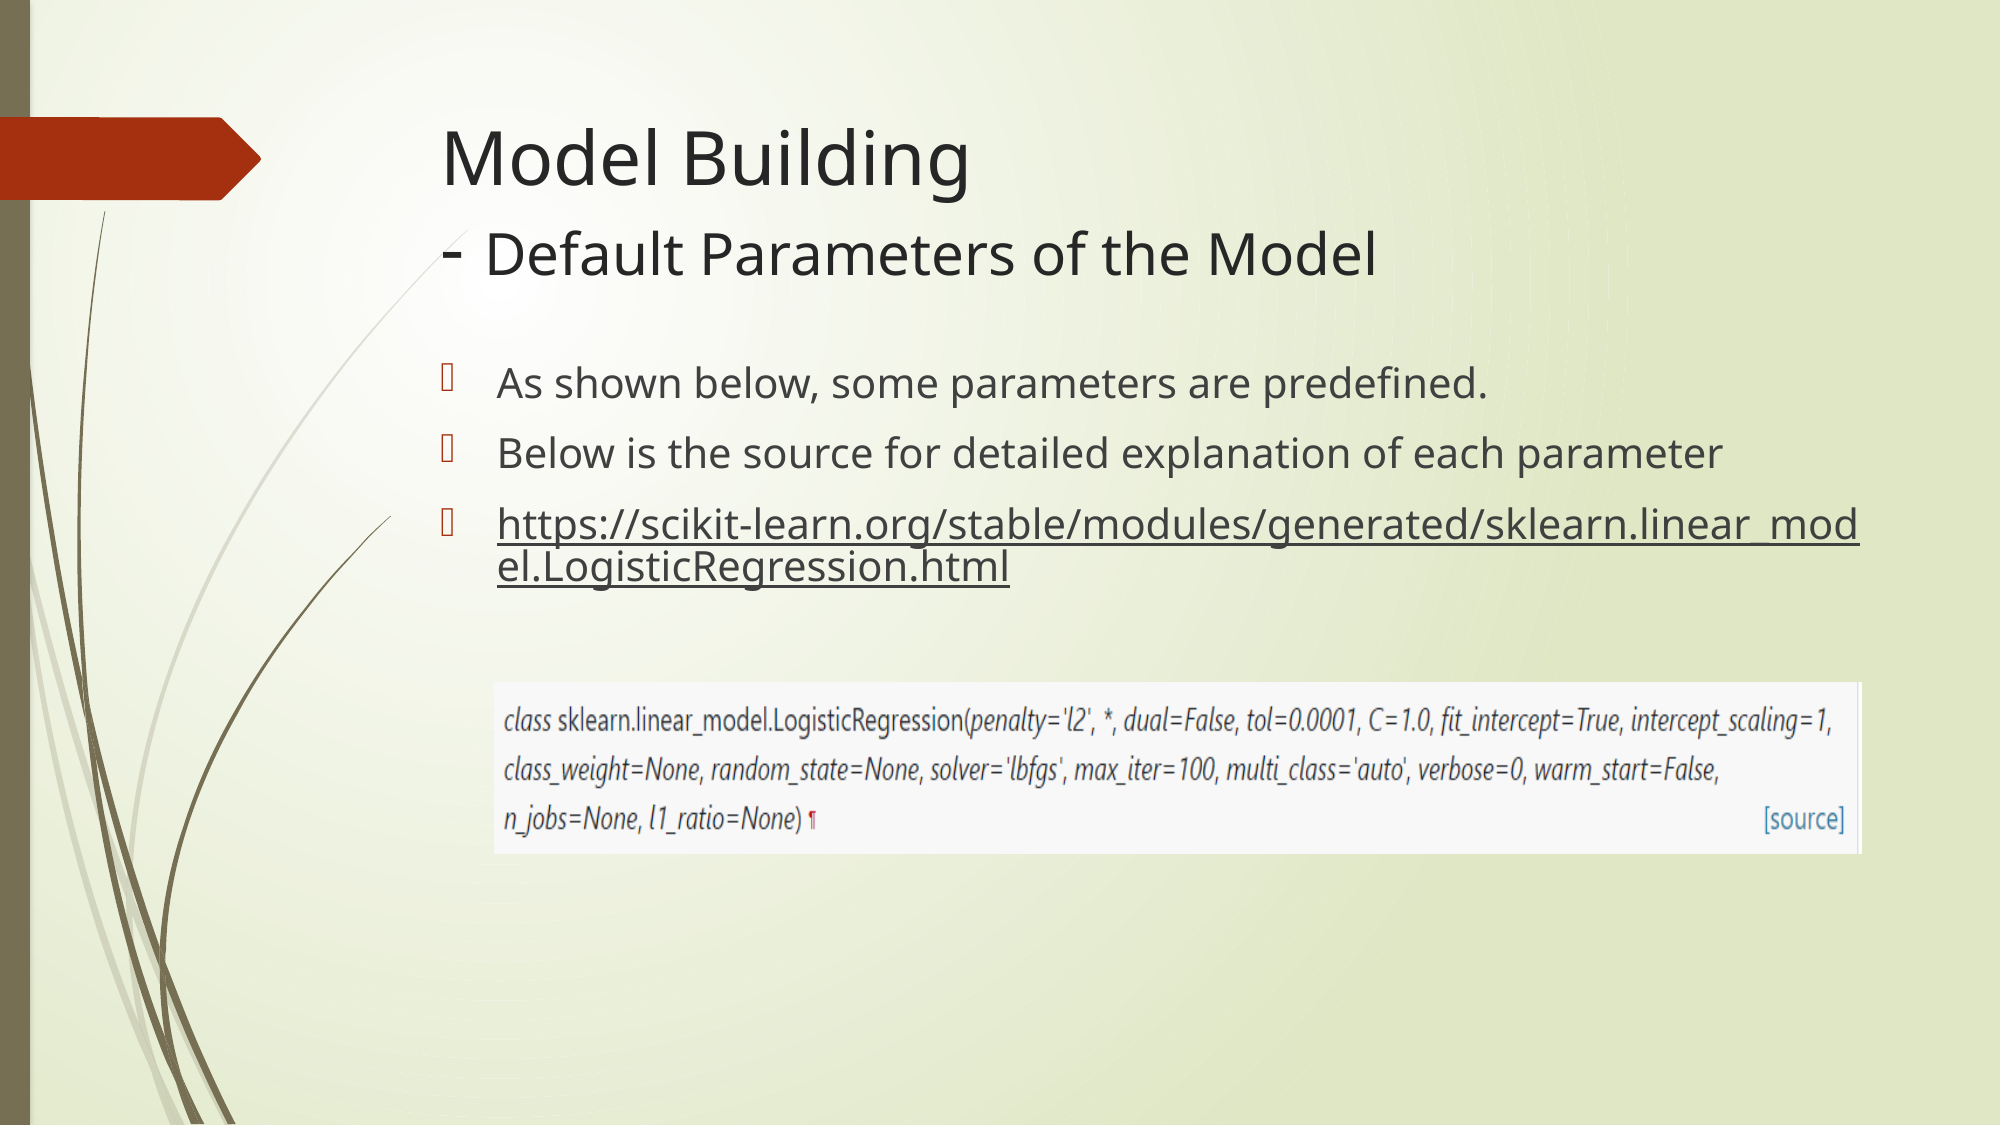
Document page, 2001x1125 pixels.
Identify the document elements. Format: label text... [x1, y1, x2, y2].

list As shown below, some parameters are predefined. Below is the source for detailed explanation of each parameter https://scikit-learn.org/stable/modules/generated/sklearn.linear_model.LogisticRegression.html [425, 348, 1888, 969]
title Model Building - Default Parameters of the Model [425, 102, 1888, 313]
picture [493, 682, 1863, 854]
